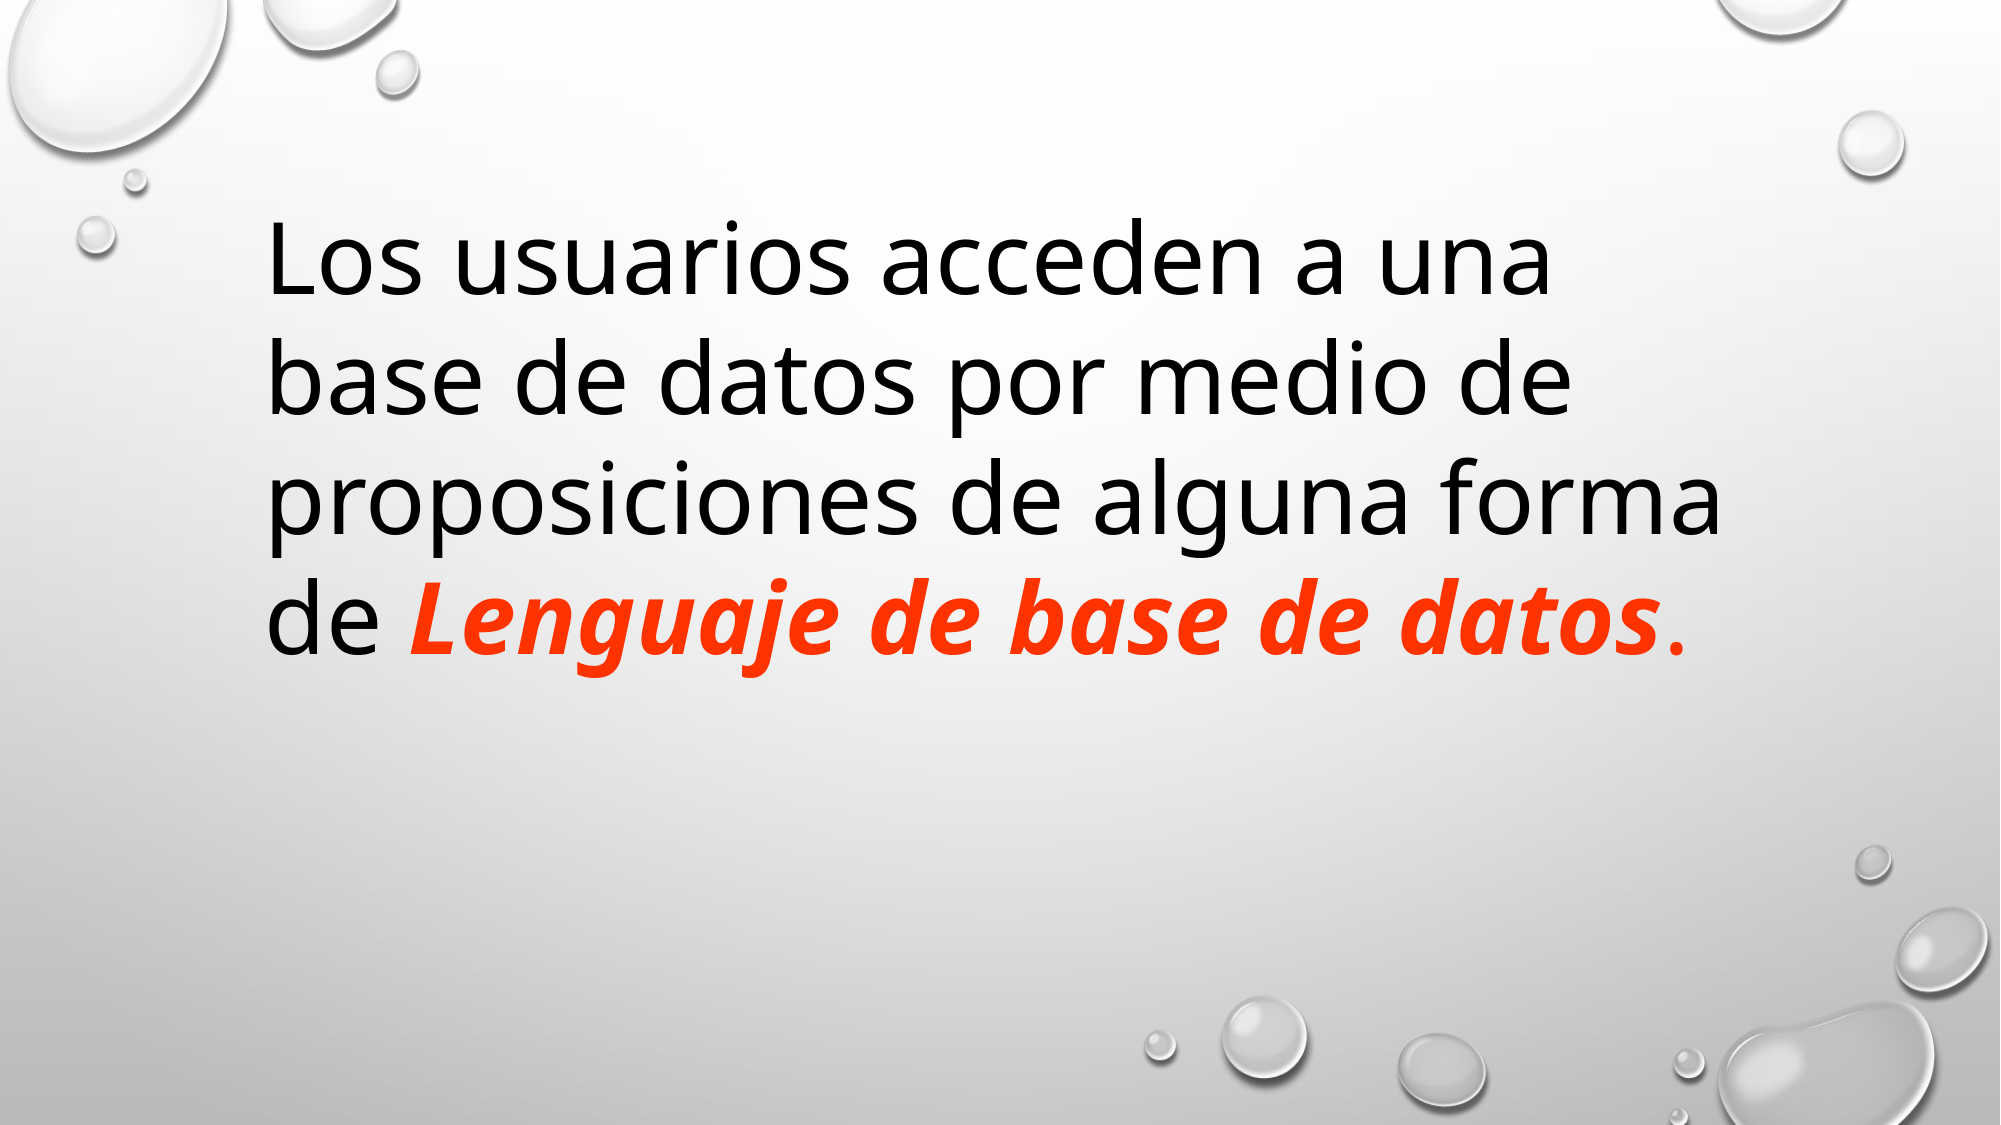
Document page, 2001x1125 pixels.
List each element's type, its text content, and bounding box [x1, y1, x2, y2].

picture [0, 0, 2000, 1125]
text_box Los usuarios acceden a una base de datos por medio de proposiciones de alguna forma de Lenguaje de base de datos. [249, 187, 1750, 682]
